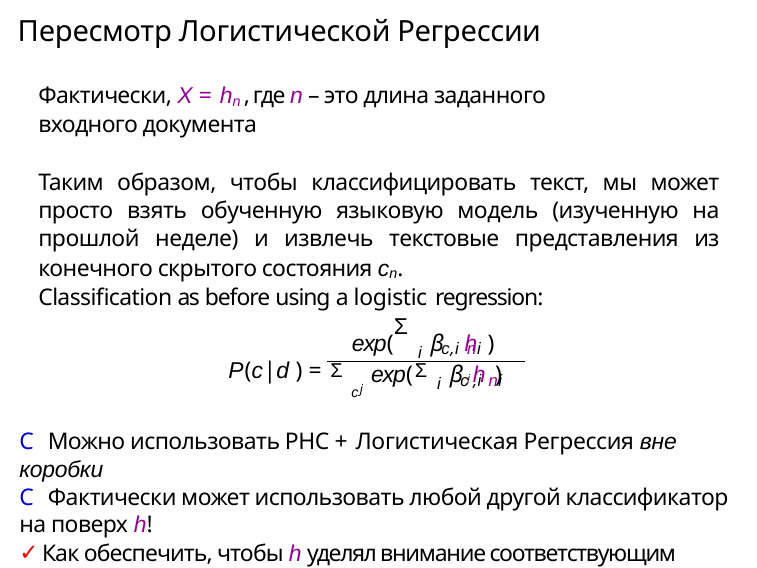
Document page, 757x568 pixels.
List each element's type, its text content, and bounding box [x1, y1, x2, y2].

text_box Фактически, X = hn , где n – это длина заданного входного документа Таким образом, чтобы классифицировать текст, мы может просто взять обученную языковую модель (изученную на прошлой неделе) и извлечь текстовые представления из конечного скрытого состояния cn. Classification as before using a logistic regression: [36, 77, 720, 310]
title Пересмотр Логистической Регрессии [15, 9, 579, 108]
text_box P(c|d ) = Σ Σ [226, 342, 440, 386]
text_box i [435, 388, 444, 393]
text_box exp( β j h ) [368, 358, 528, 388]
text_box Σ [391, 309, 421, 326]
text_box C Можно использовать РНС + Логистическая Регрессия вне коробки C Фактически может использовать любой другой классификатор на поверх h! Как обеспечить, чтобы h уделял внимание соответствующим аспектам данных? [17, 424, 739, 568]
text_box exp( β h ) [349, 326, 503, 357]
text_box cj [349, 386, 368, 401]
